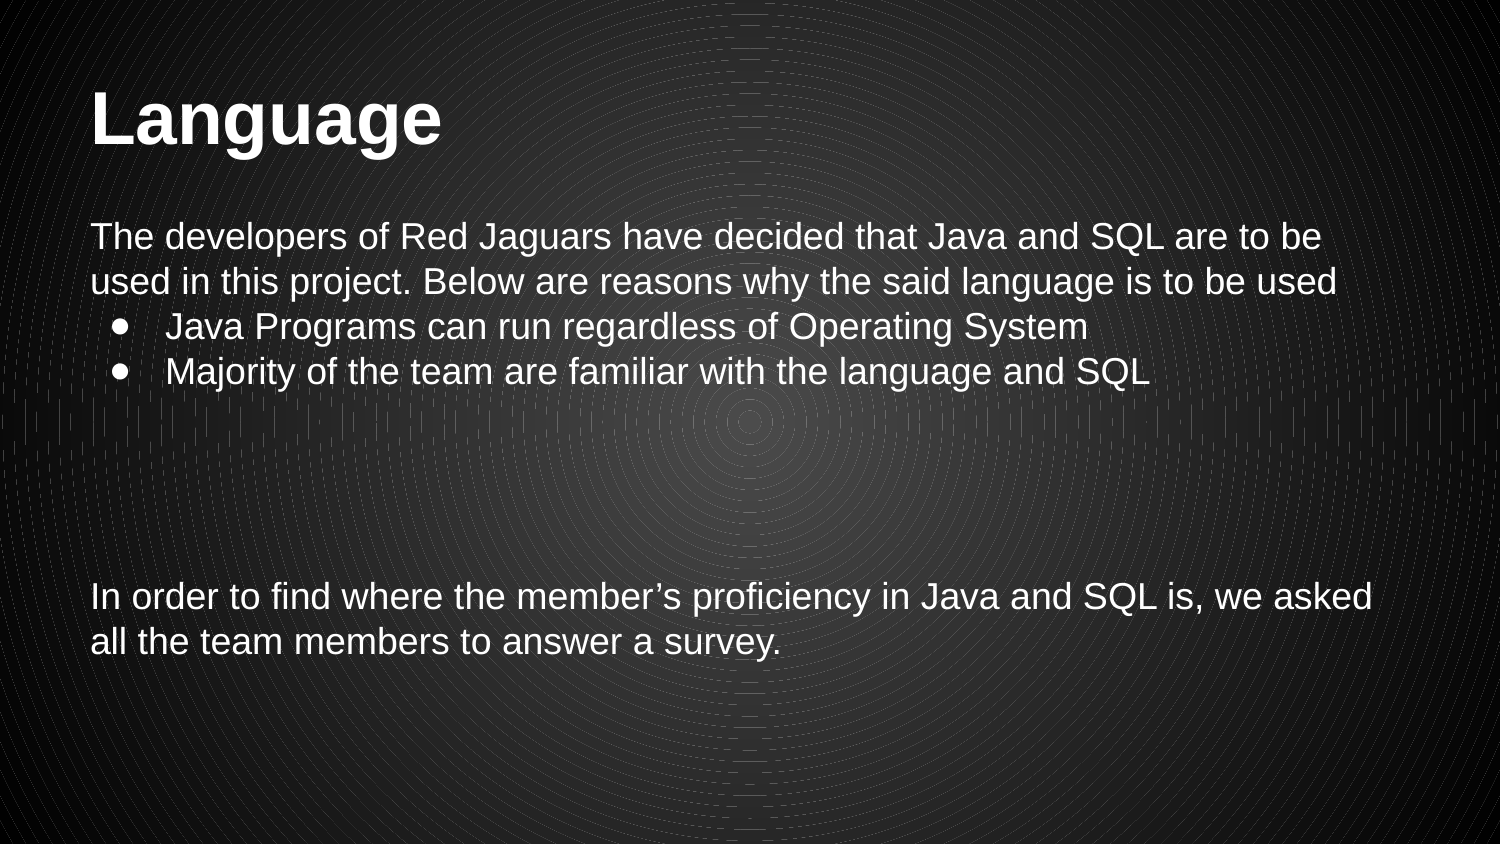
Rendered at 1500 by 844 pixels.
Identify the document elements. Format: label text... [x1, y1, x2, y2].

title Language [75, 33, 1425, 175]
list The developers of Red Jaguars have decided that Java and SQL are to be used in this project. Below are reasons why the said language is to be used Java Programs can run regardless of Operating System Majority of the team are familiar with the language and SQL In order to find where the member’s proficiency in Java and SQL is, we asked all the team members to answer a survey. [75, 196, 1425, 808]
